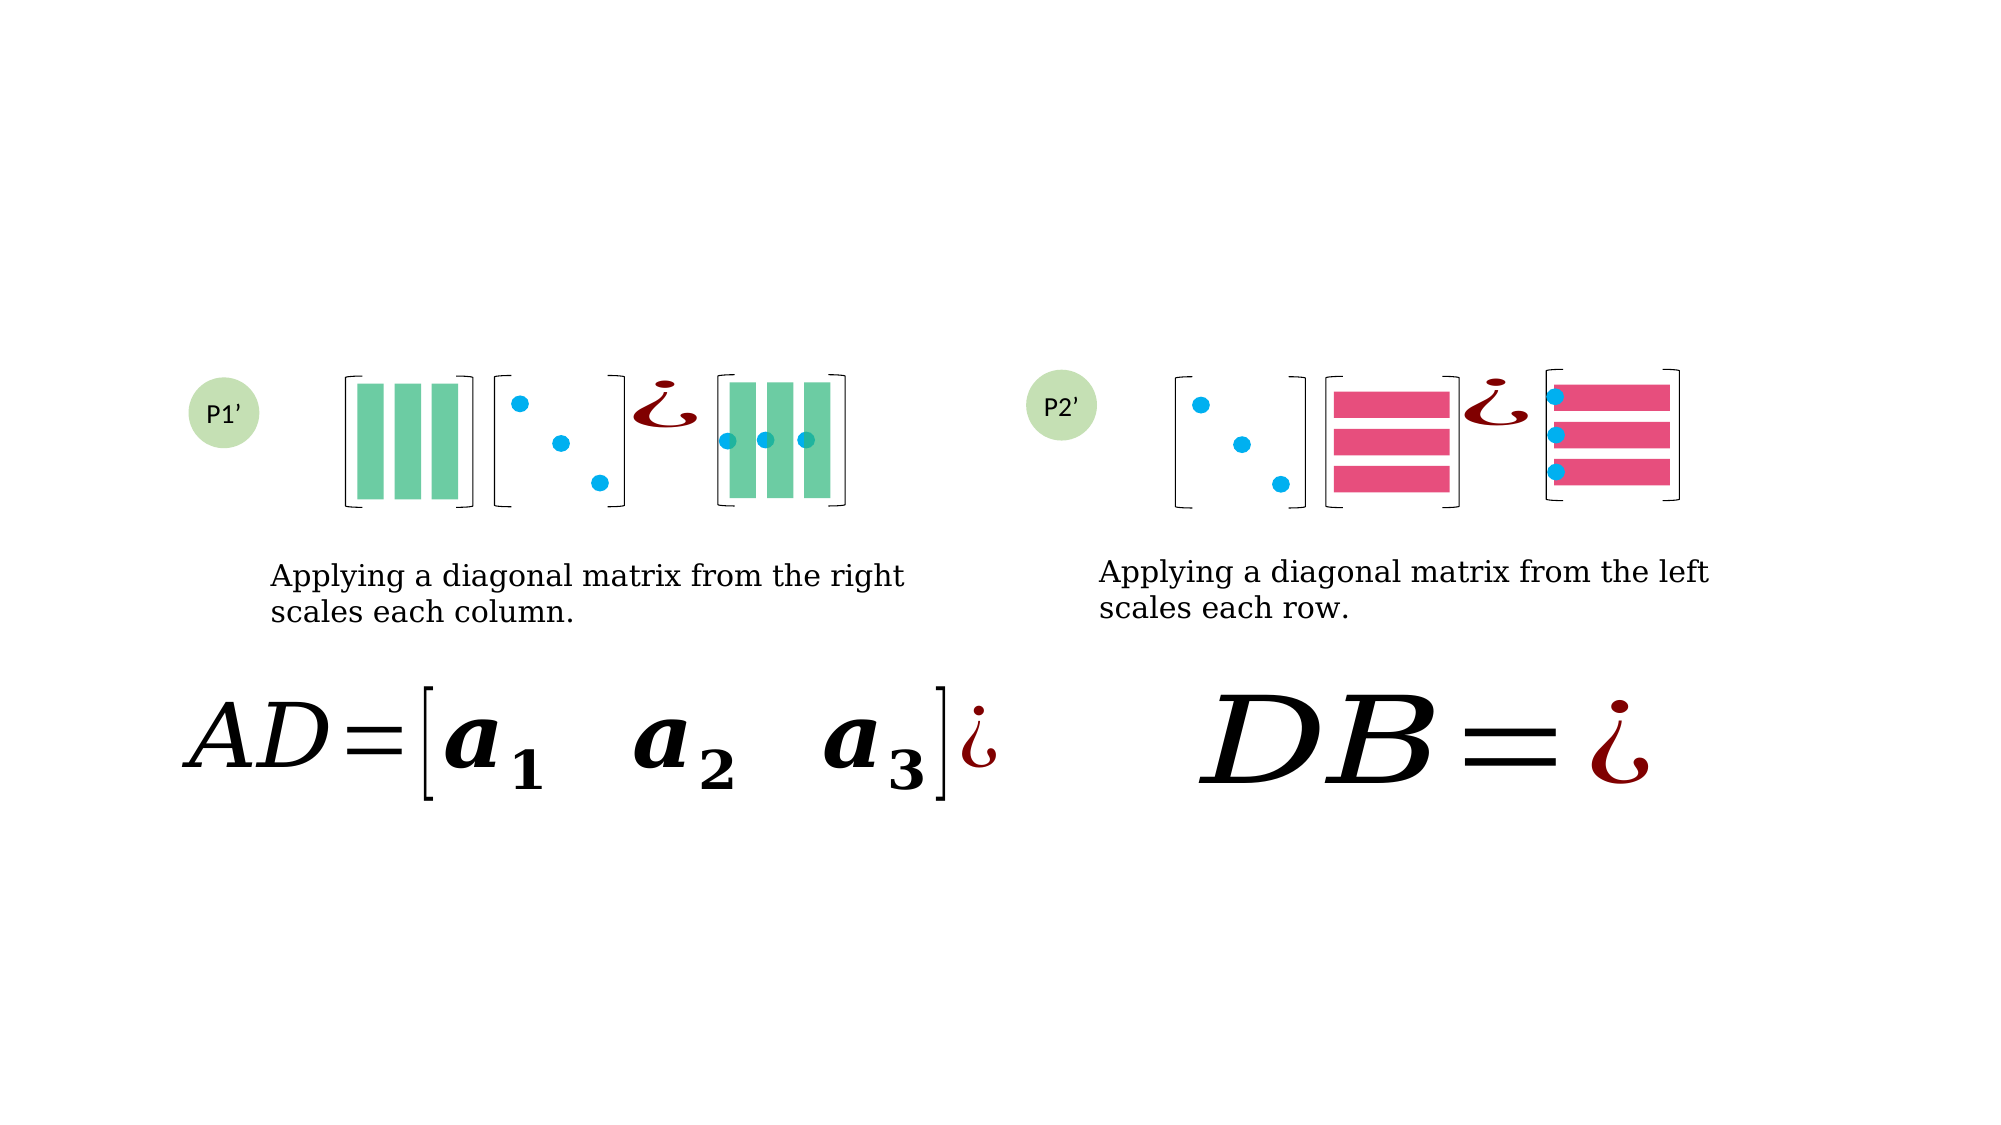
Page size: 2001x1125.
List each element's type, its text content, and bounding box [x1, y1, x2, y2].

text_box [345, 376, 473, 508]
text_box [494, 375, 625, 507]
text_box P2’ [1025, 368, 1099, 442]
text_box Applying a diagonal matrix from the right scales each column. [255, 549, 921, 636]
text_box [717, 374, 846, 506]
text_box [1175, 376, 1306, 508]
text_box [1325, 376, 1460, 508]
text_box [1546, 369, 1680, 501]
text_box P1’ [187, 376, 261, 450]
text_box Applying a diagonal matrix from the left scales each row. [1084, 545, 1725, 633]
